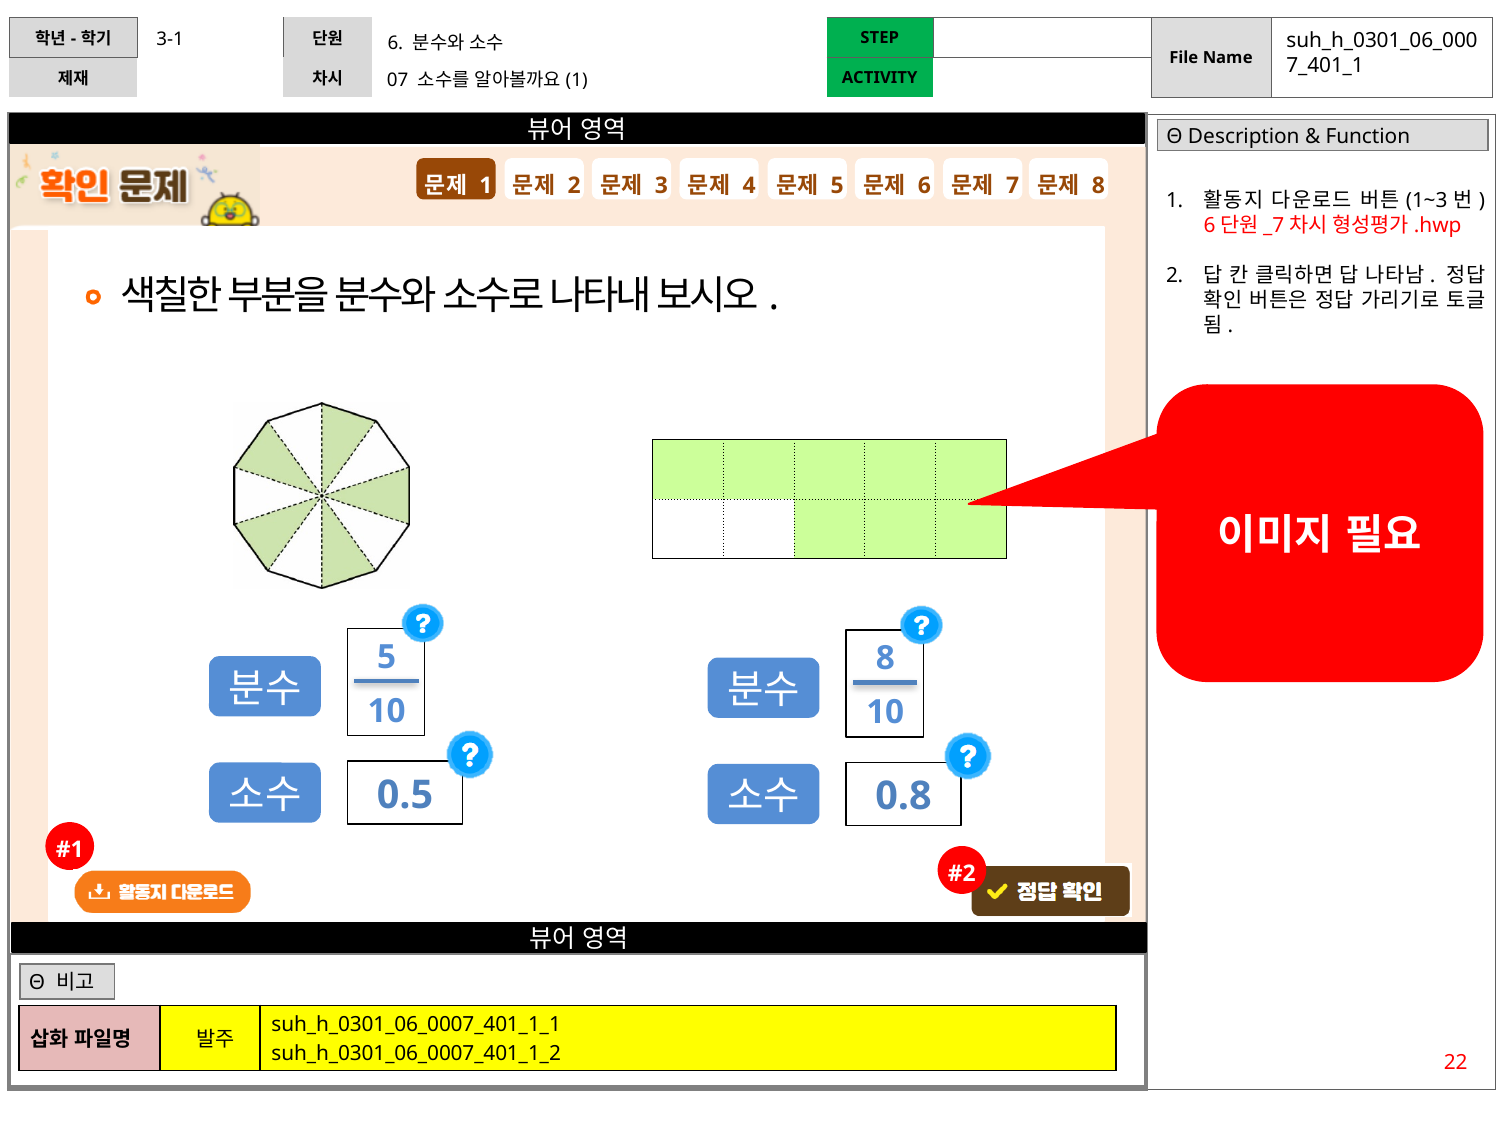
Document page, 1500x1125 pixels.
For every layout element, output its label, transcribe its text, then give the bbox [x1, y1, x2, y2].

text_box 07 소수를 알아볼까요(1) [372, 60, 821, 96]
table_header [794, 440, 865, 499]
text_box 이미지 필요 [966, 383, 1485, 684]
text_box 분수 [705, 655, 822, 720]
table_header [865, 440, 935, 499]
text_box 문제 1 [410, 149, 520, 205]
text_box 문제 7 [958, 149, 1022, 205]
text_box 0.8 [846, 762, 961, 826]
picture [969, 863, 1132, 918]
picture [73, 869, 252, 913]
text_box [0, 0, 1500, 75]
table_header [935, 440, 1006, 499]
text_box 문제 4 [695, 149, 783, 205]
table_header 삽화 파일명 [20, 1006, 159, 1070]
text_box 문제 8 [1022, 149, 1132, 205]
table_cell [794, 499, 865, 558]
text_box 문제 5 [783, 149, 871, 205]
text_box 분수 [206, 654, 323, 719]
picture [938, 727, 999, 786]
picture [440, 725, 500, 785]
text_box #1 [43, 820, 97, 873]
picture [232, 402, 411, 589]
table_cell [653, 499, 723, 558]
text_box 소수 [705, 761, 822, 827]
picture [10, 144, 260, 230]
table_cell [865, 499, 935, 558]
table_header Θ Description & Function [1158, 120, 1487, 150]
table_cell [723, 499, 794, 558]
picture [82, 285, 103, 307]
text_box 0.5 [347, 761, 463, 824]
table_header [653, 440, 723, 499]
text_box 색칠한 부분을 분수와 소수로 나타내 보시오. [105, 263, 1109, 326]
text_box suh_h_0301_06_0007_401_1 [1271, 18, 1500, 84]
text_box #2 [935, 843, 988, 897]
text_box 문제 2 [520, 149, 608, 205]
text_box 활동지 다운로드 버튼(1~3번) 6단원_7차시 형성평가.hwp 답 칸 클릭하면 답 나타남. 정답 확인 버튼은 정답 가리기로 토글 됨. [1151, 179, 1500, 369]
text_box 6. 분수와 소수 [372, 23, 828, 48]
table_cell [935, 499, 1006, 558]
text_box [347, 599, 451, 738]
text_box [845, 601, 949, 739]
table_header suh_h_0301_06_0007_401_1_1 suh_h_0301_06_0007_401_1_2 [261, 1006, 1115, 1070]
table_header [723, 440, 794, 499]
text_box 문제 3 [608, 149, 695, 205]
table_header 발주 [161, 1006, 259, 1070]
text_box 문제 6 [871, 149, 958, 205]
text_box 소수 [206, 760, 323, 825]
